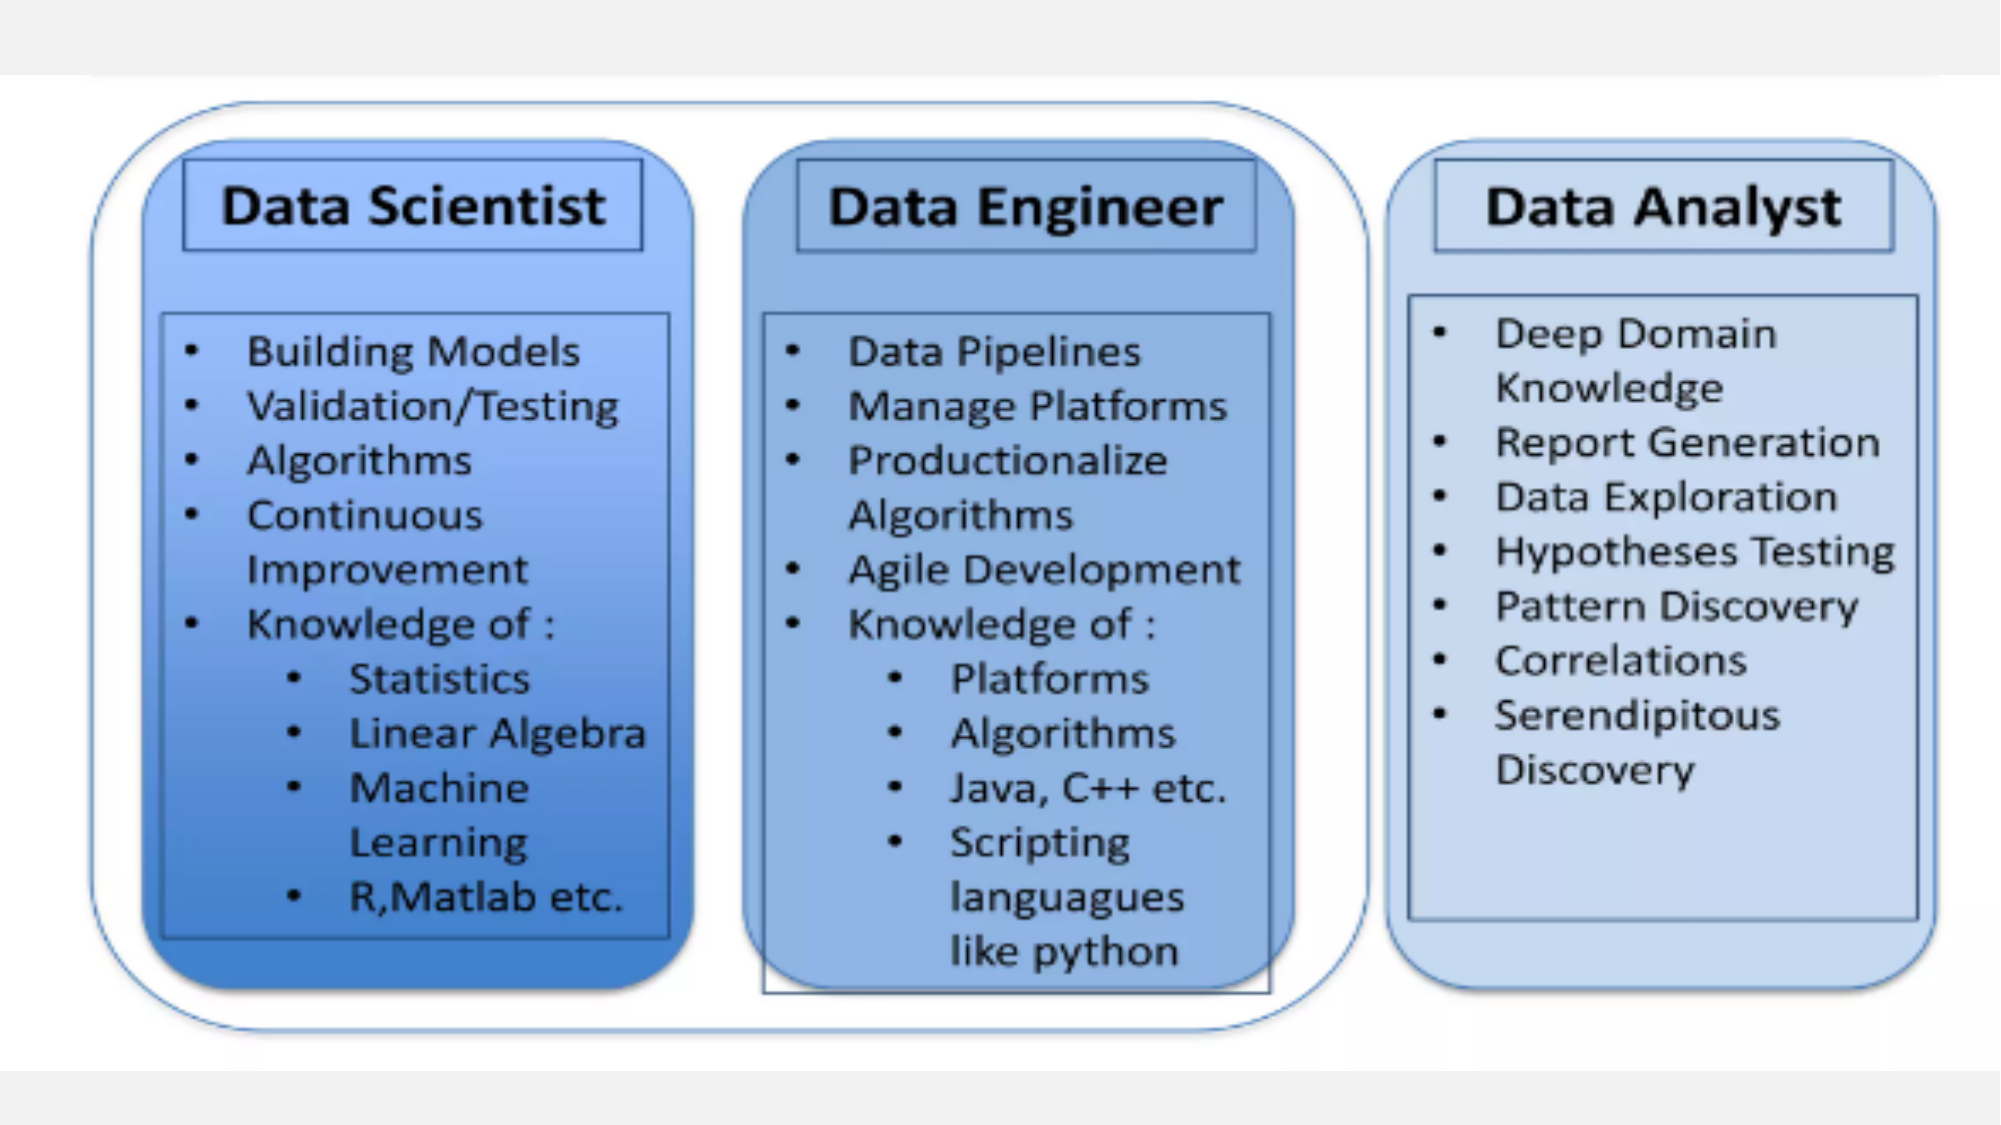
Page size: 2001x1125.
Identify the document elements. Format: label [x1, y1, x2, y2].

list [0, 75, 2000, 1071]
